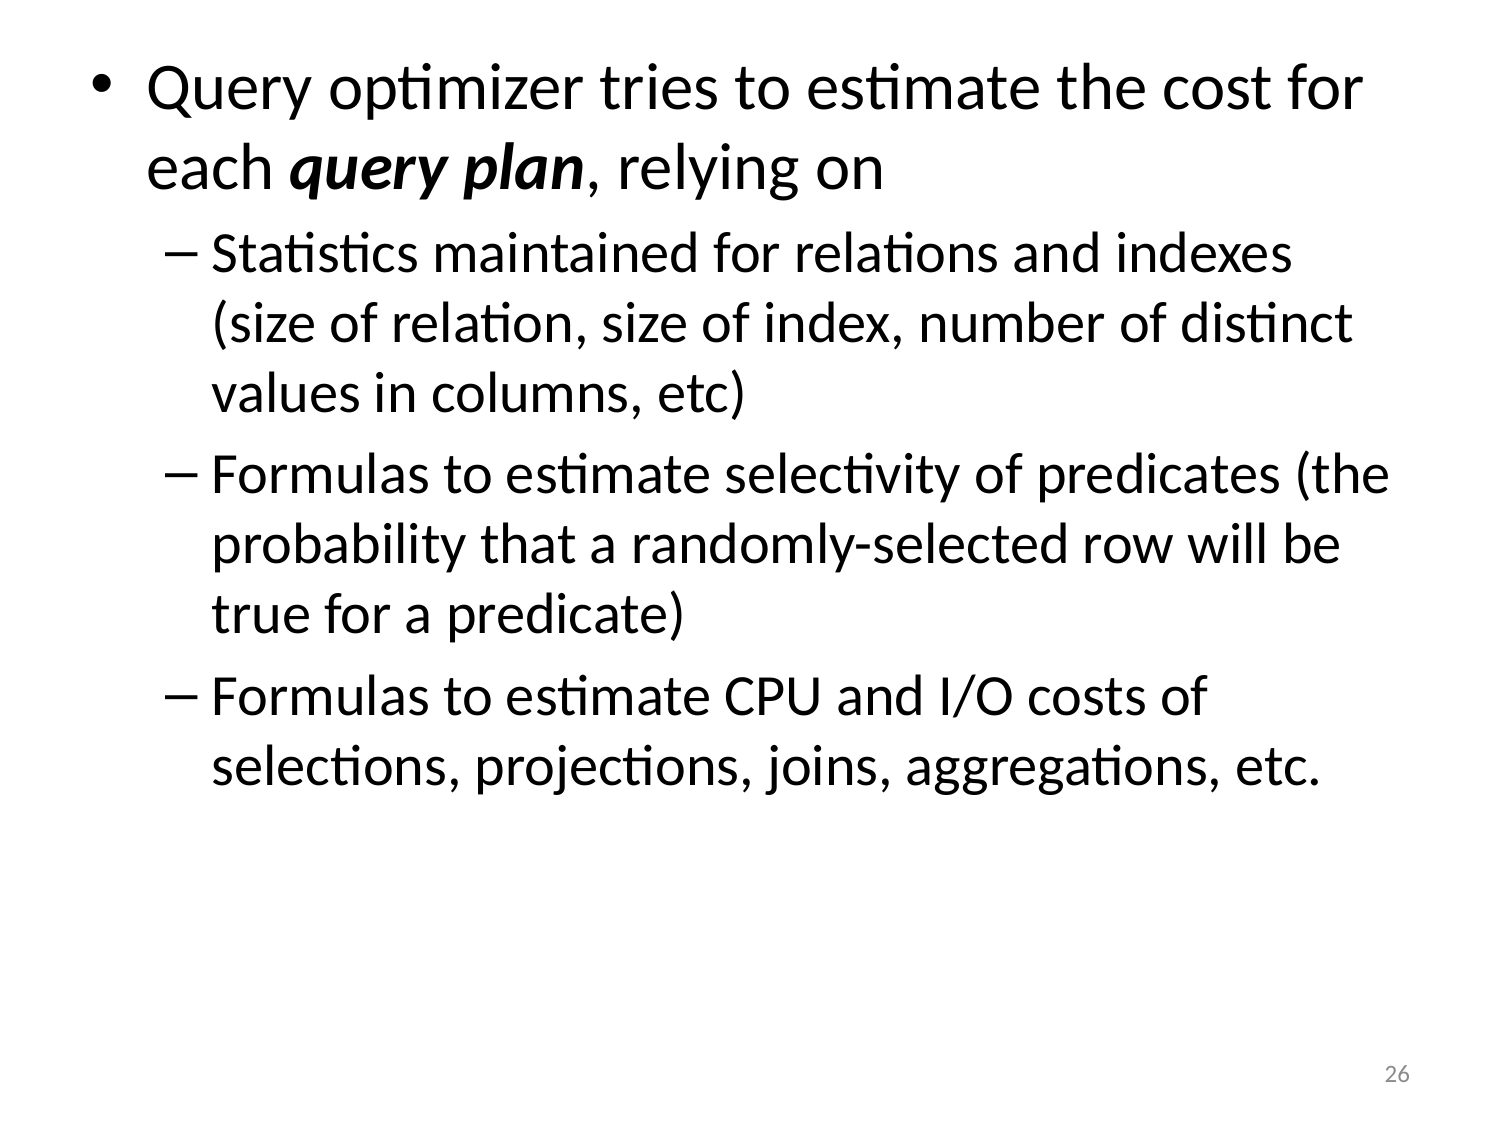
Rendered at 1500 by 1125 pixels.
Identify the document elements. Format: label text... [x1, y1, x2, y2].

slide_number 26 [1074, 1042, 1425, 1103]
list Query optimizer tries to estimate the cost for each query plan, relying on Statistics maintained for relations and indexes (size of relation, size of index, number of distinct values in columns, etc) Formulas to estimate selectivity of predicates (the probability that a randomly-selected row will be true for a predicate) Formulas to estimate CPU and I/O costs of selections, projections, joins, aggregations, etc. [75, 34, 1425, 1005]
